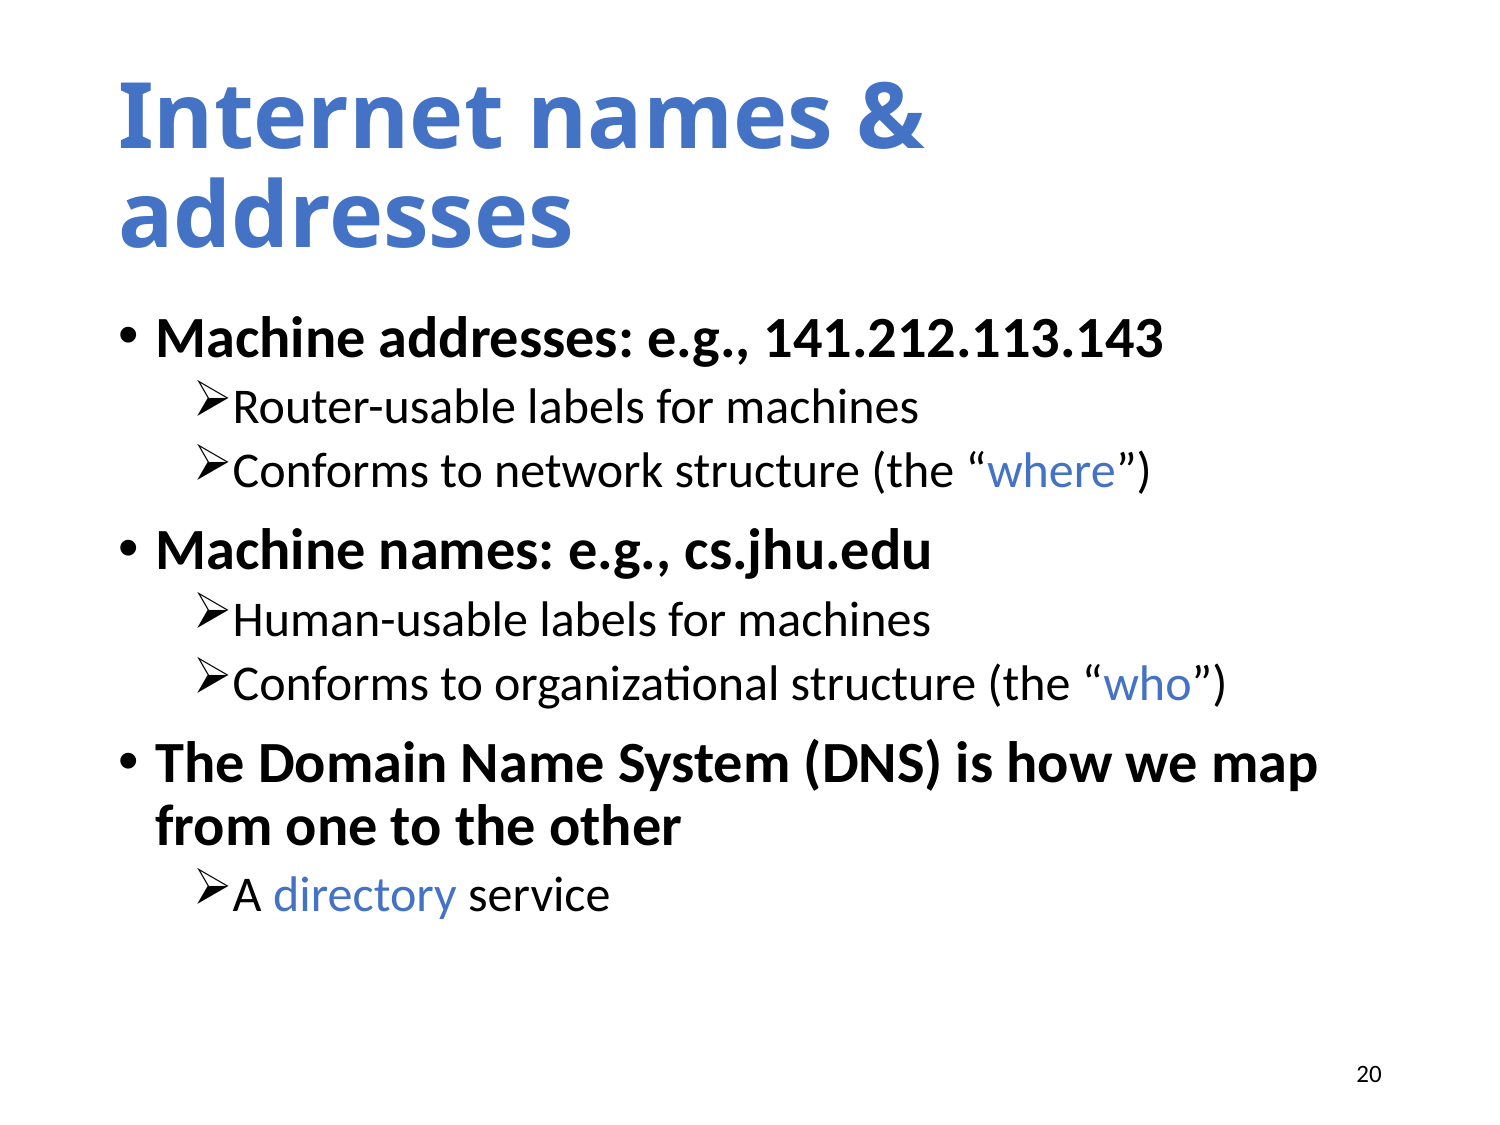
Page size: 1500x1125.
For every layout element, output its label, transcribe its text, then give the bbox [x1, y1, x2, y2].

slide_number 20 [1059, 1042, 1397, 1103]
title Internet names & addresses [103, 59, 1397, 278]
list Machine addresses: e.g., 141.212.113.143 Router-usable labels for machines Conforms to network structure (the “where”) Machine names: e.g., cs.jhu.edu Human-usable labels for machines Conforms to organizational structure (the “who”) The Domain Name System (DNS) is how we map from one to the other A directory service [103, 299, 1397, 1014]
